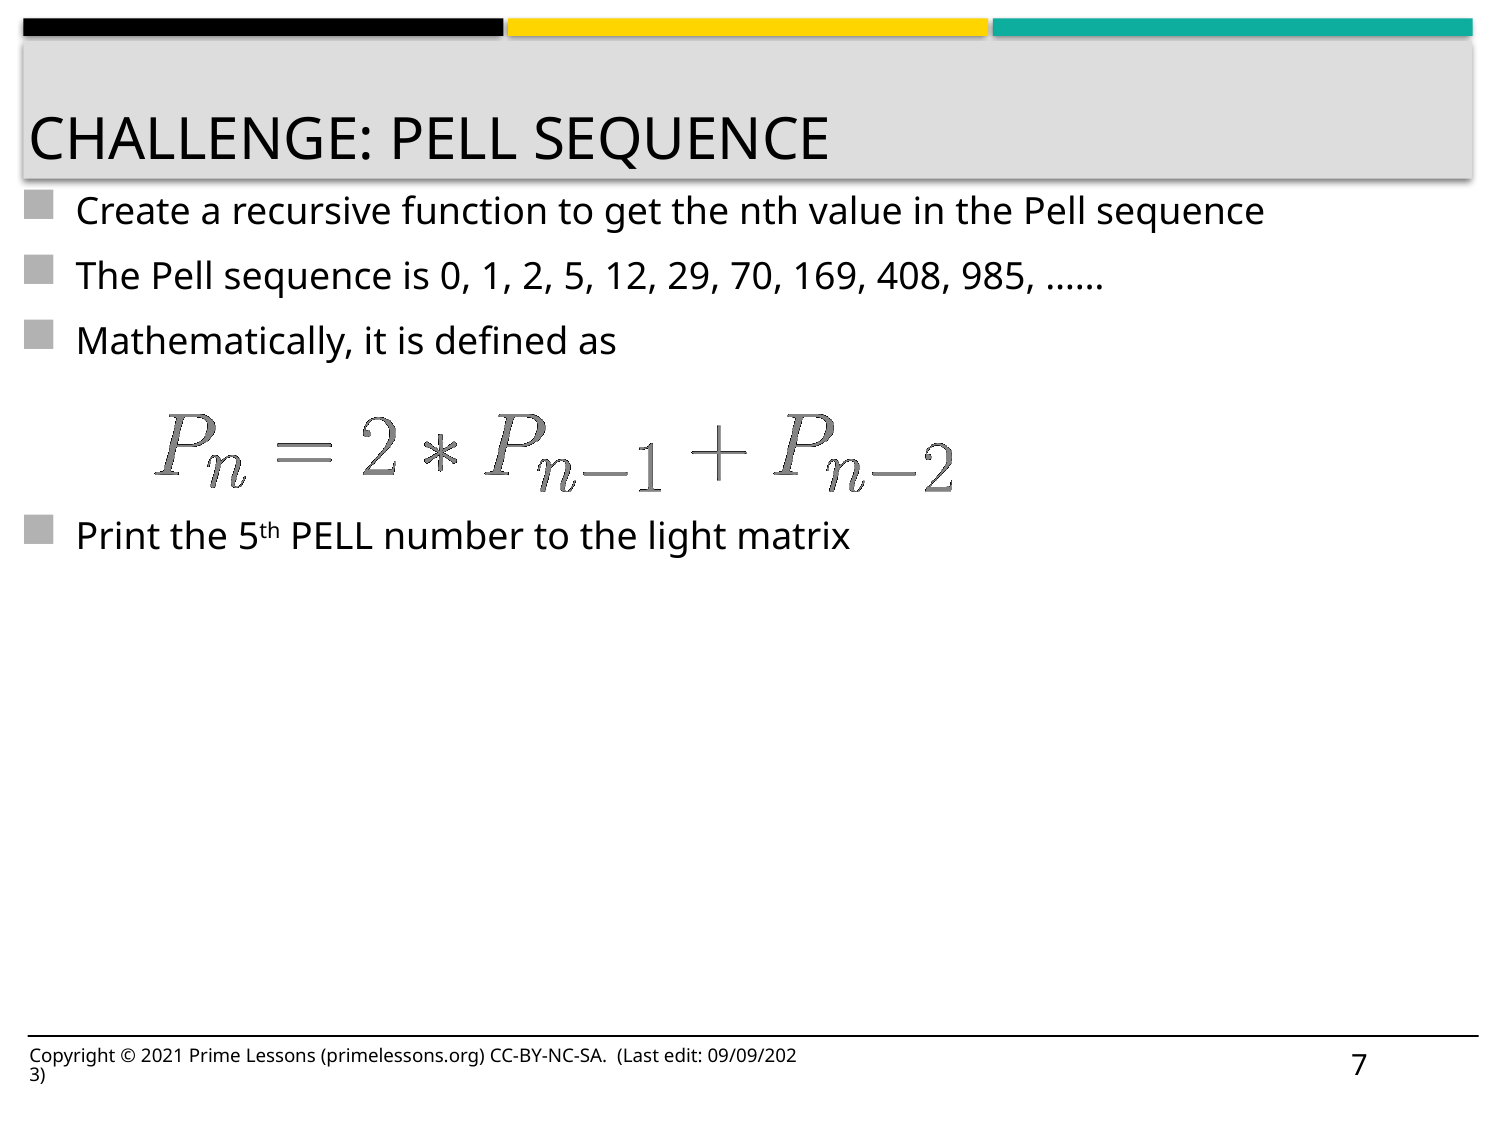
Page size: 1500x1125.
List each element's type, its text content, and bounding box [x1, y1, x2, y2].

title Challenge: Pell sequence [28, 48, 1464, 172]
slide_number 7 [1351, 1036, 1478, 1097]
list Create a recursive function to get the nth value in the Pell sequence The Pell sequence is 0, 1, 2, 5, 12, 29, 70, 169, 408, 985, …… Mathematically, it is defined as Print the 5th PELL number to the light matrix [25, 187, 1475, 1021]
footer Copyright © 2021 Prime Lessons (primelessons.org) CC-BY-NC-SA. (Last edit: 09/09/2023) [14, 1036, 814, 1097]
picture [153, 414, 953, 493]
